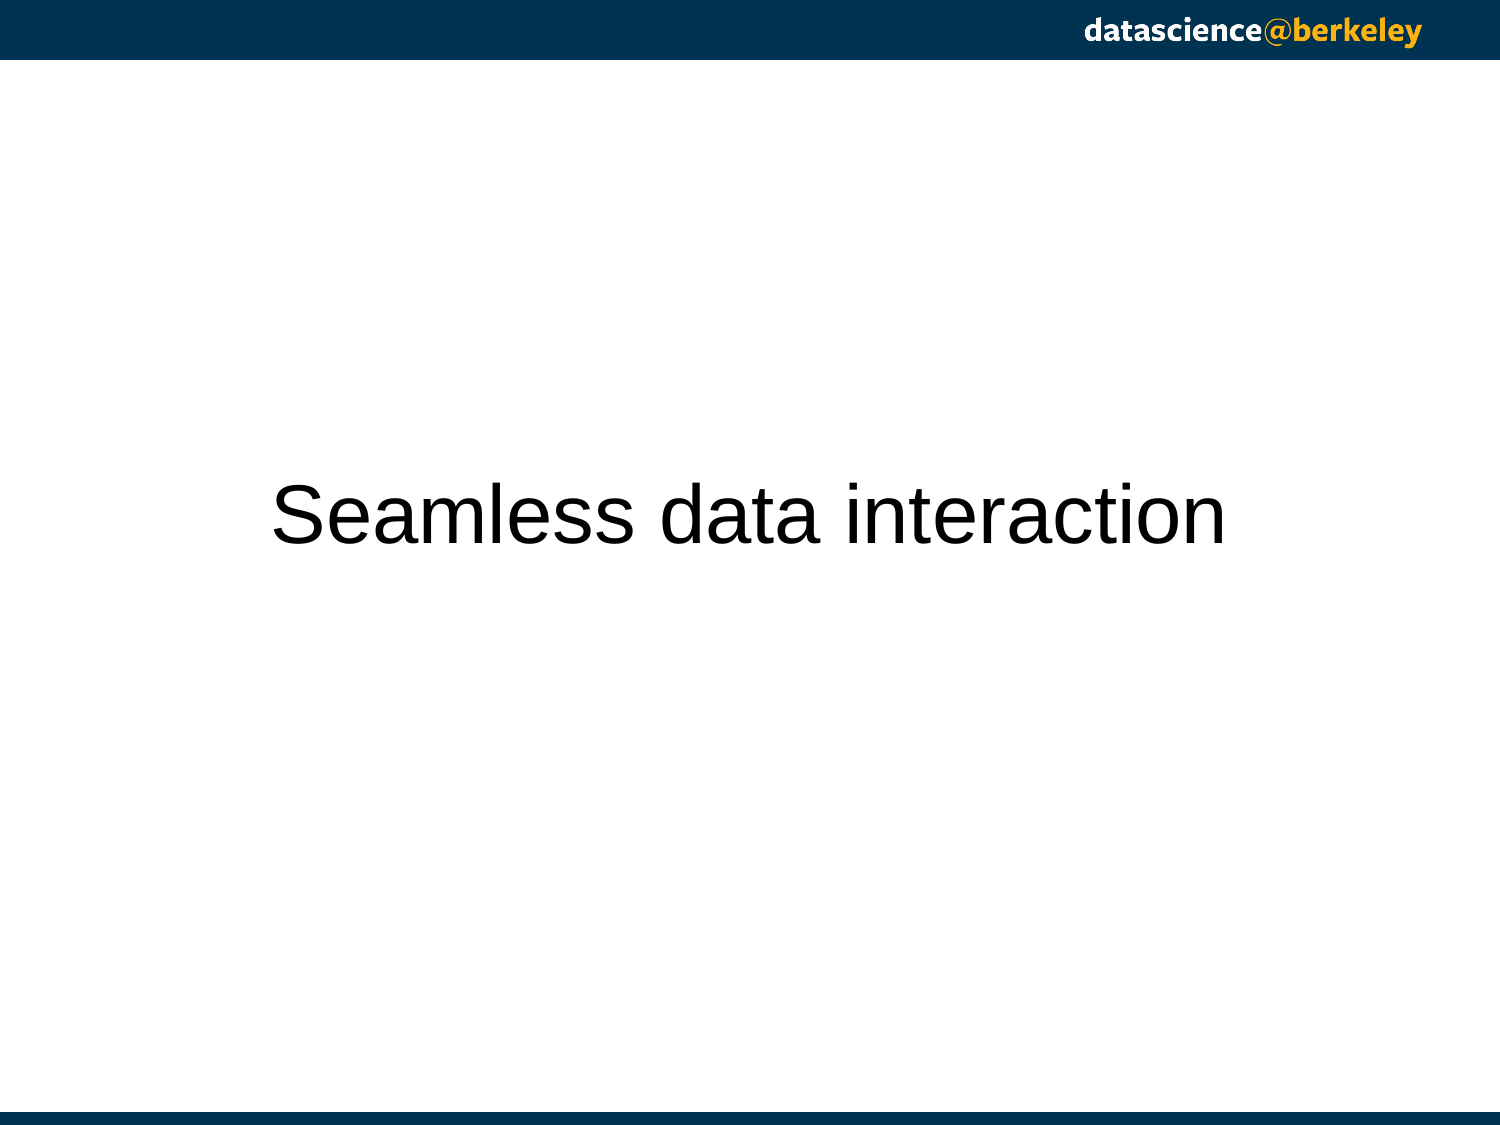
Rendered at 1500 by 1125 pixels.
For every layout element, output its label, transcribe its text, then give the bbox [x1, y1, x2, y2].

list Seamless data interaction [75, 262, 1425, 1005]
picture [1079, 10, 1431, 52]
